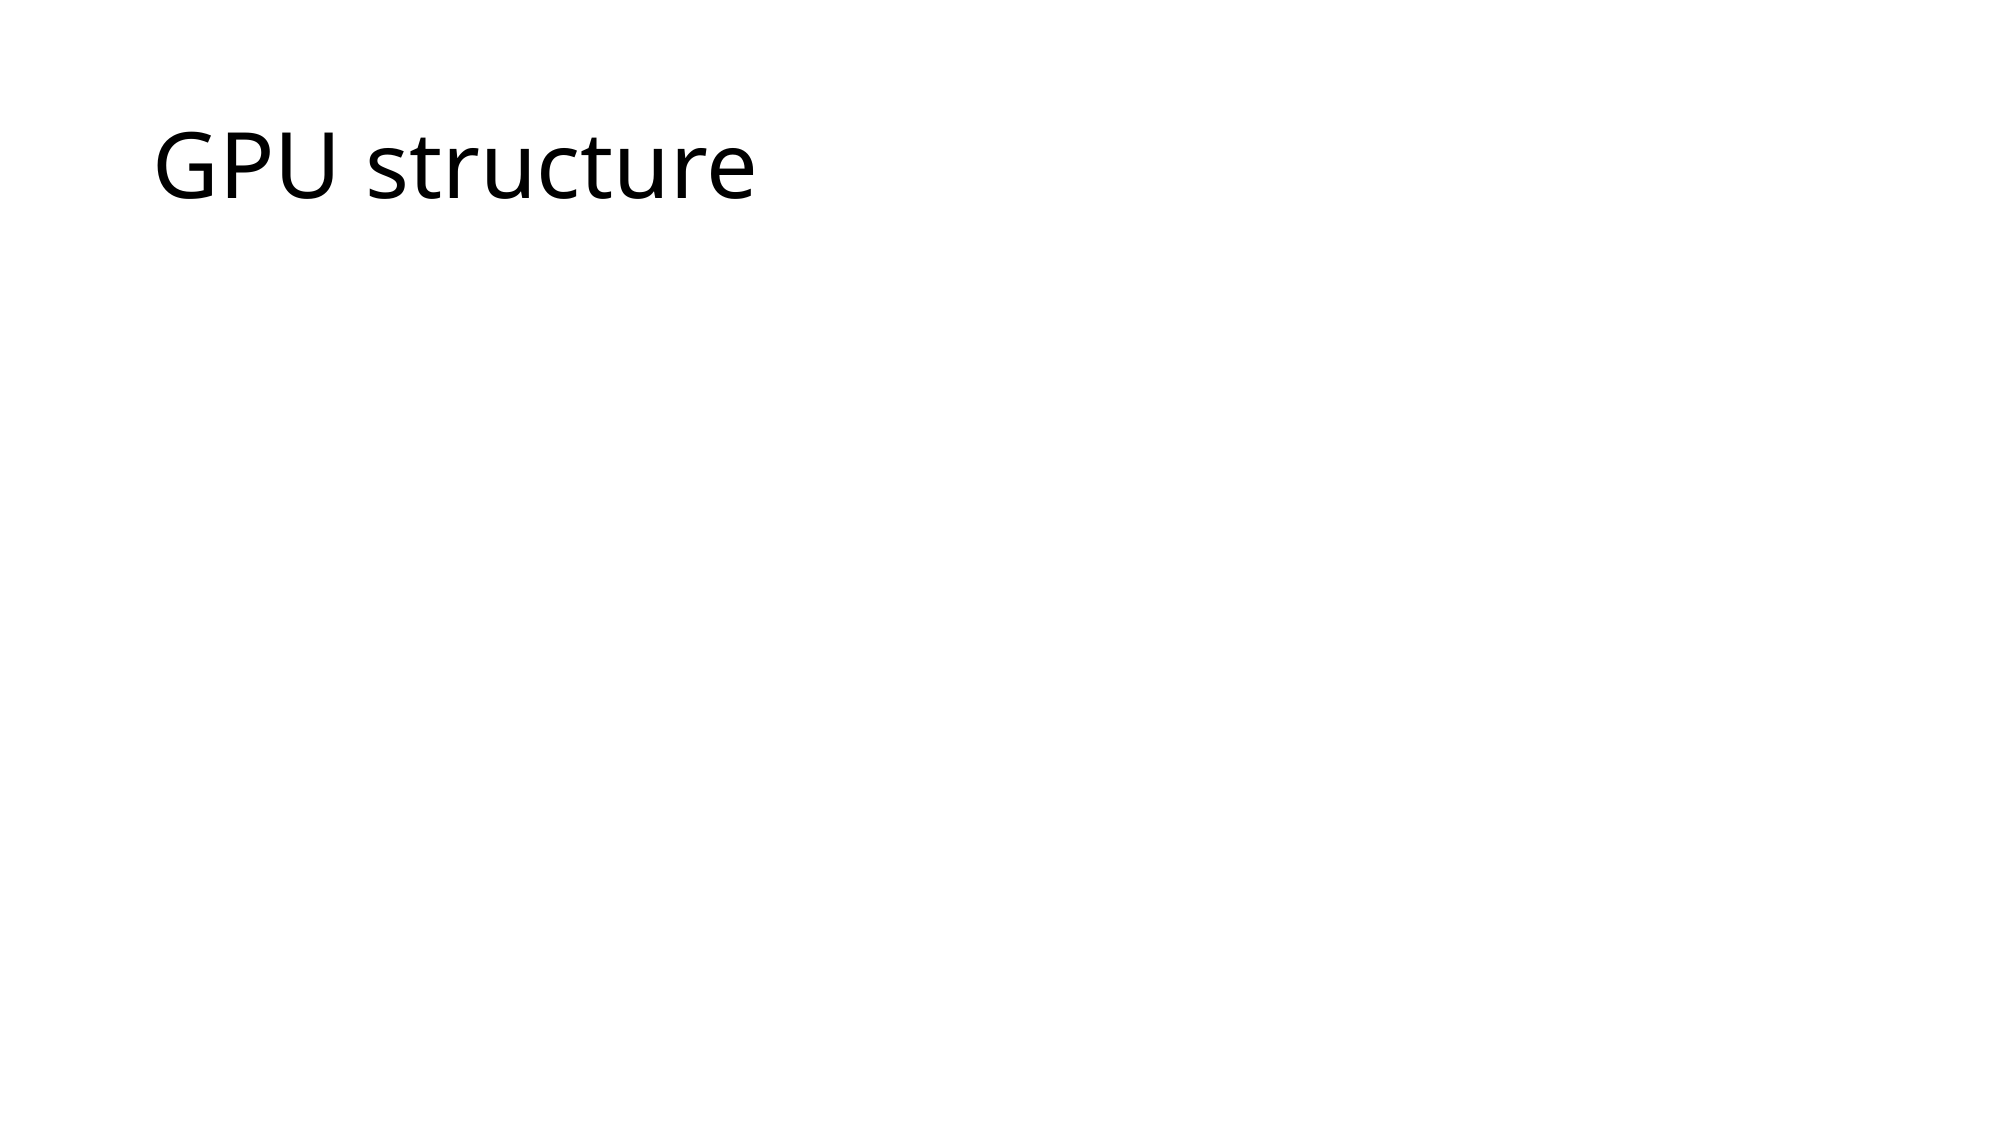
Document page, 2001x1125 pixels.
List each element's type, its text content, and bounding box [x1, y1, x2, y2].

title GPU structure [137, 59, 1863, 278]
